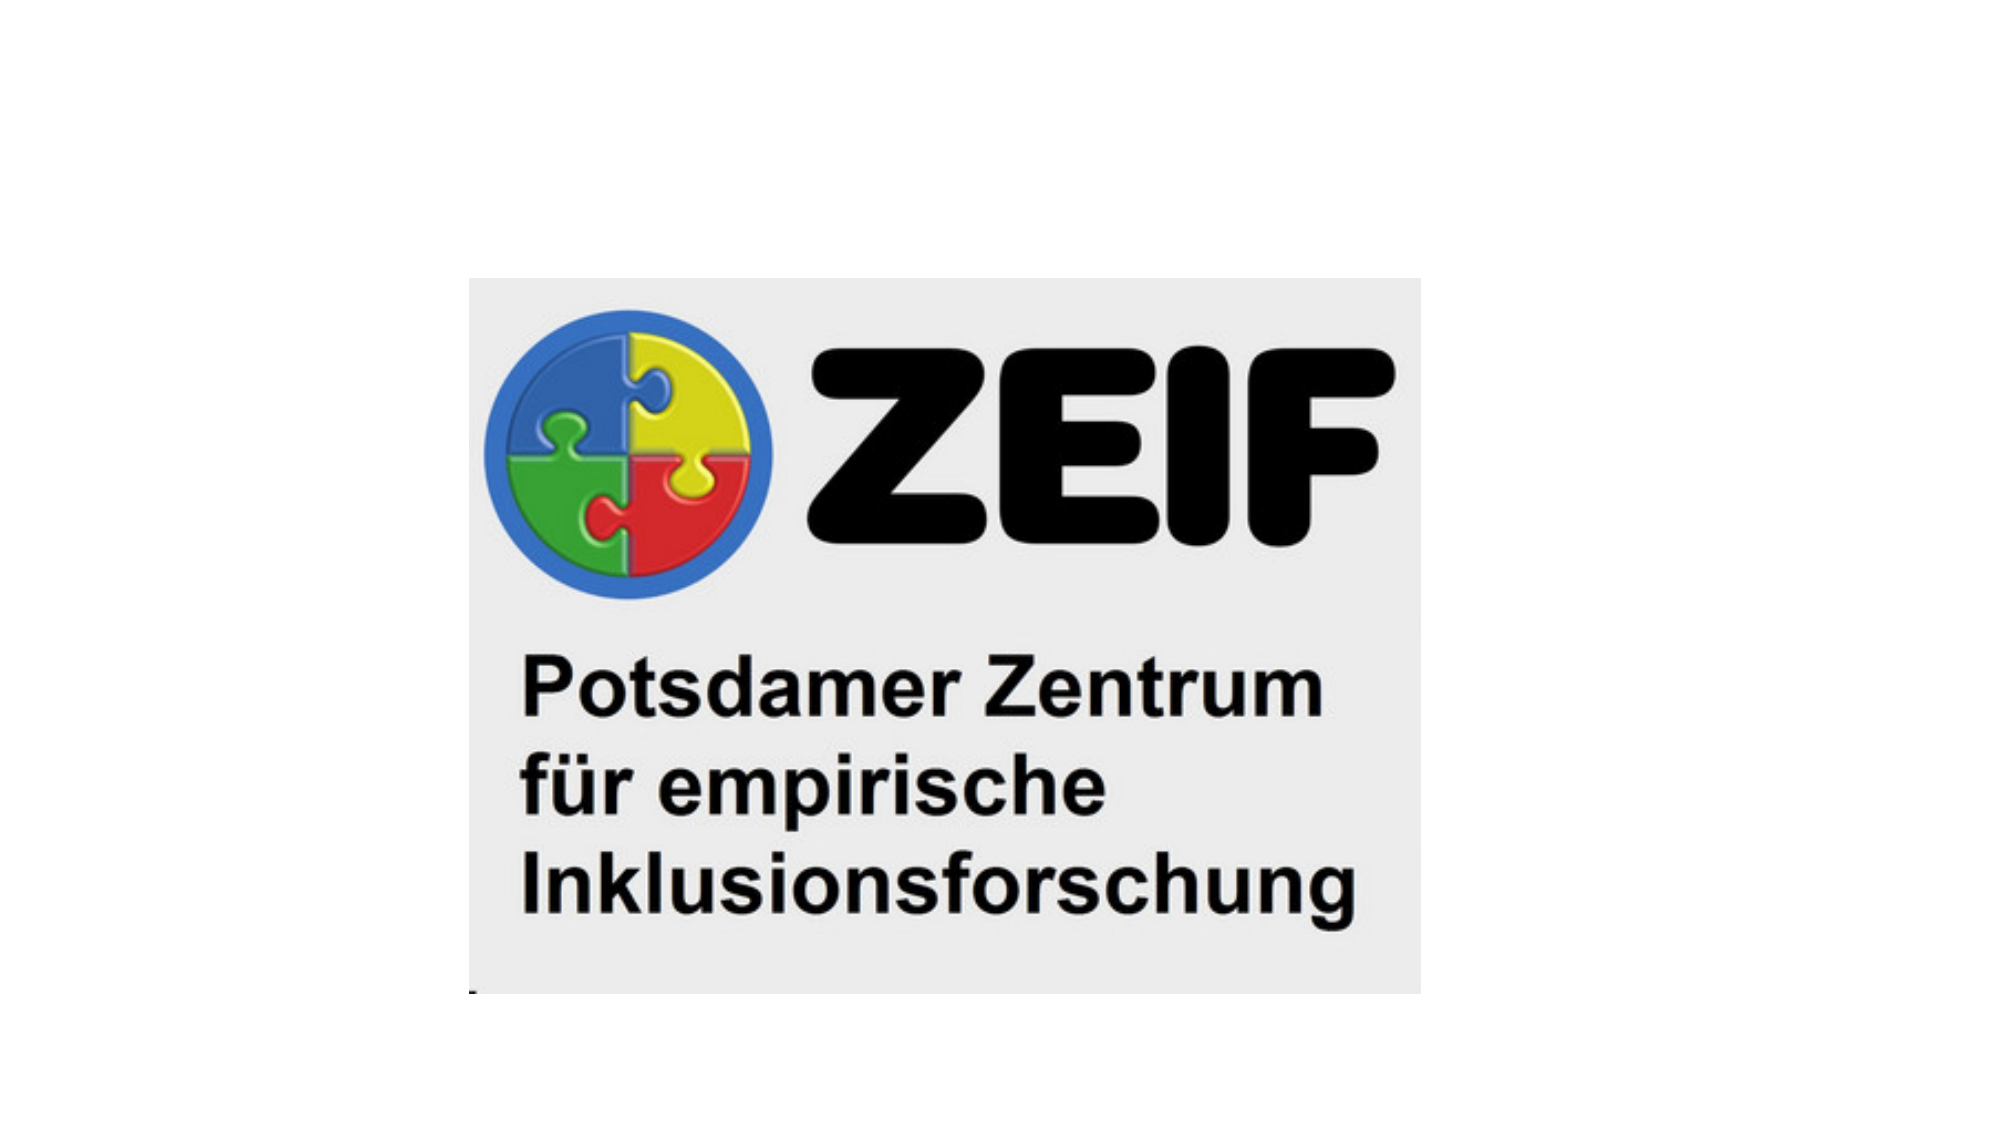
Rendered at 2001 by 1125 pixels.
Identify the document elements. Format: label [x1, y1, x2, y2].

picture [469, 278, 1421, 994]
